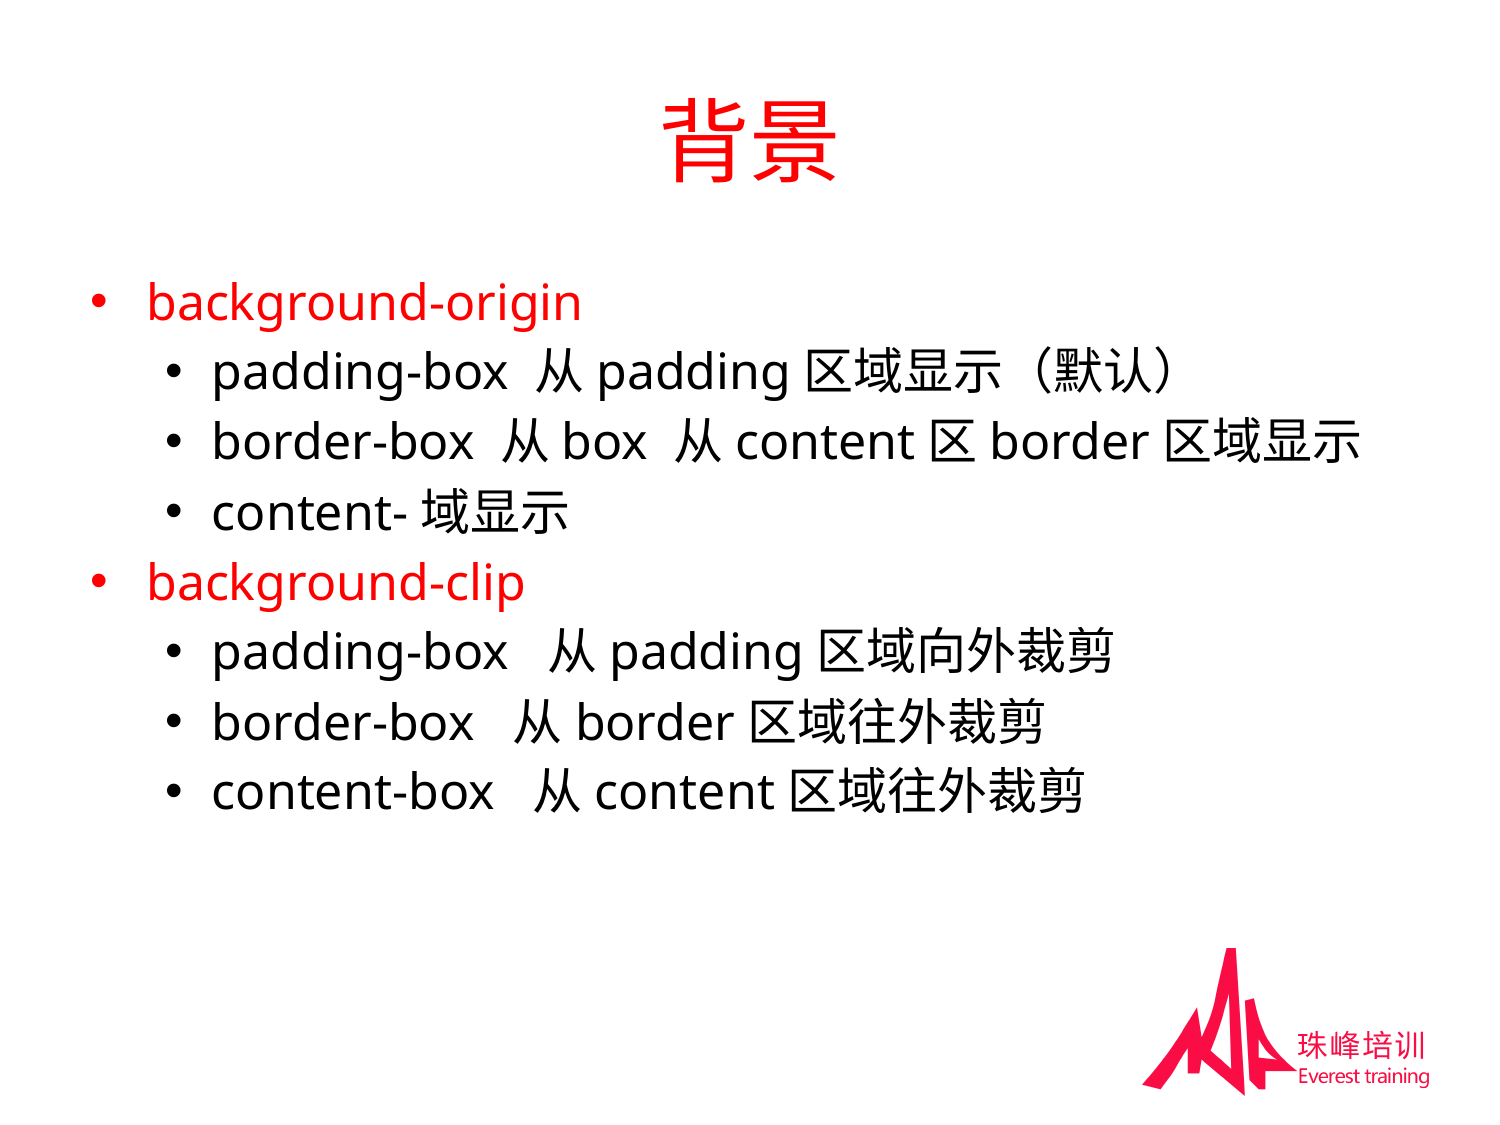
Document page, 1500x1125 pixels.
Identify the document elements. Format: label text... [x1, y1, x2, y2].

title 背景 [75, 45, 1425, 233]
picture [1142, 948, 1429, 1097]
list background-origin padding-box 从padding区域显示（默认） border-box 从box 从content区border区域显示 content-域显示 background-clip padding-box 从padding区域向外裁剪 border-box 从border区域往外裁剪 content-box 从content区域往外裁剪 [75, 262, 1425, 1005]
